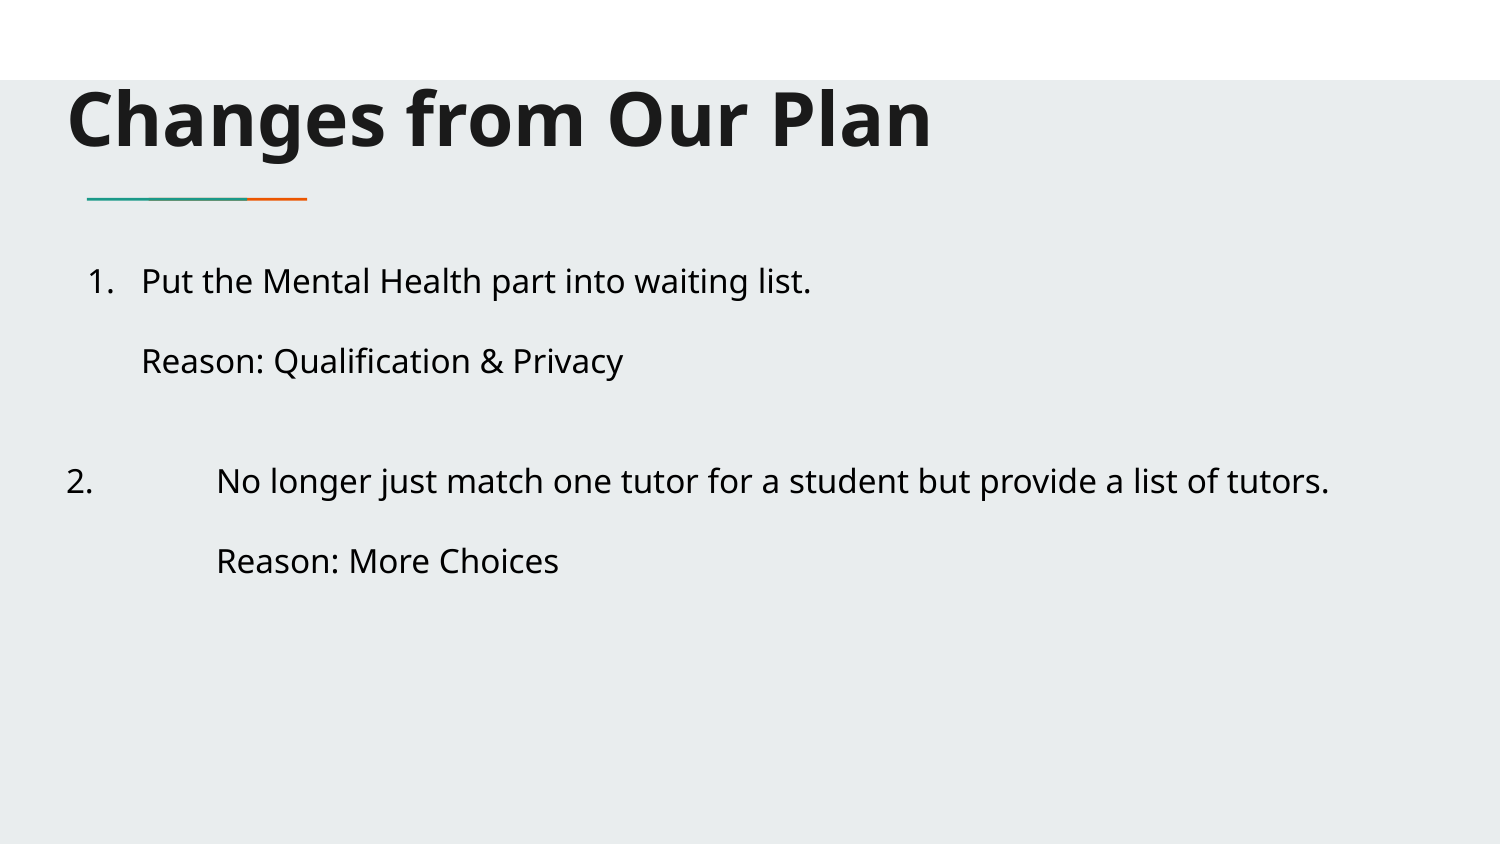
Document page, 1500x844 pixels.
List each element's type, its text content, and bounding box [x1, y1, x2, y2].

title Changes from Our Plan [51, 56, 1449, 200]
subtitle Put the Mental Health part into waiting list. Reason: Qualification & Privacy 2. No longer just match one tutor for a student but provide a list of tutors. Reason: More Choices [51, 245, 1449, 743]
